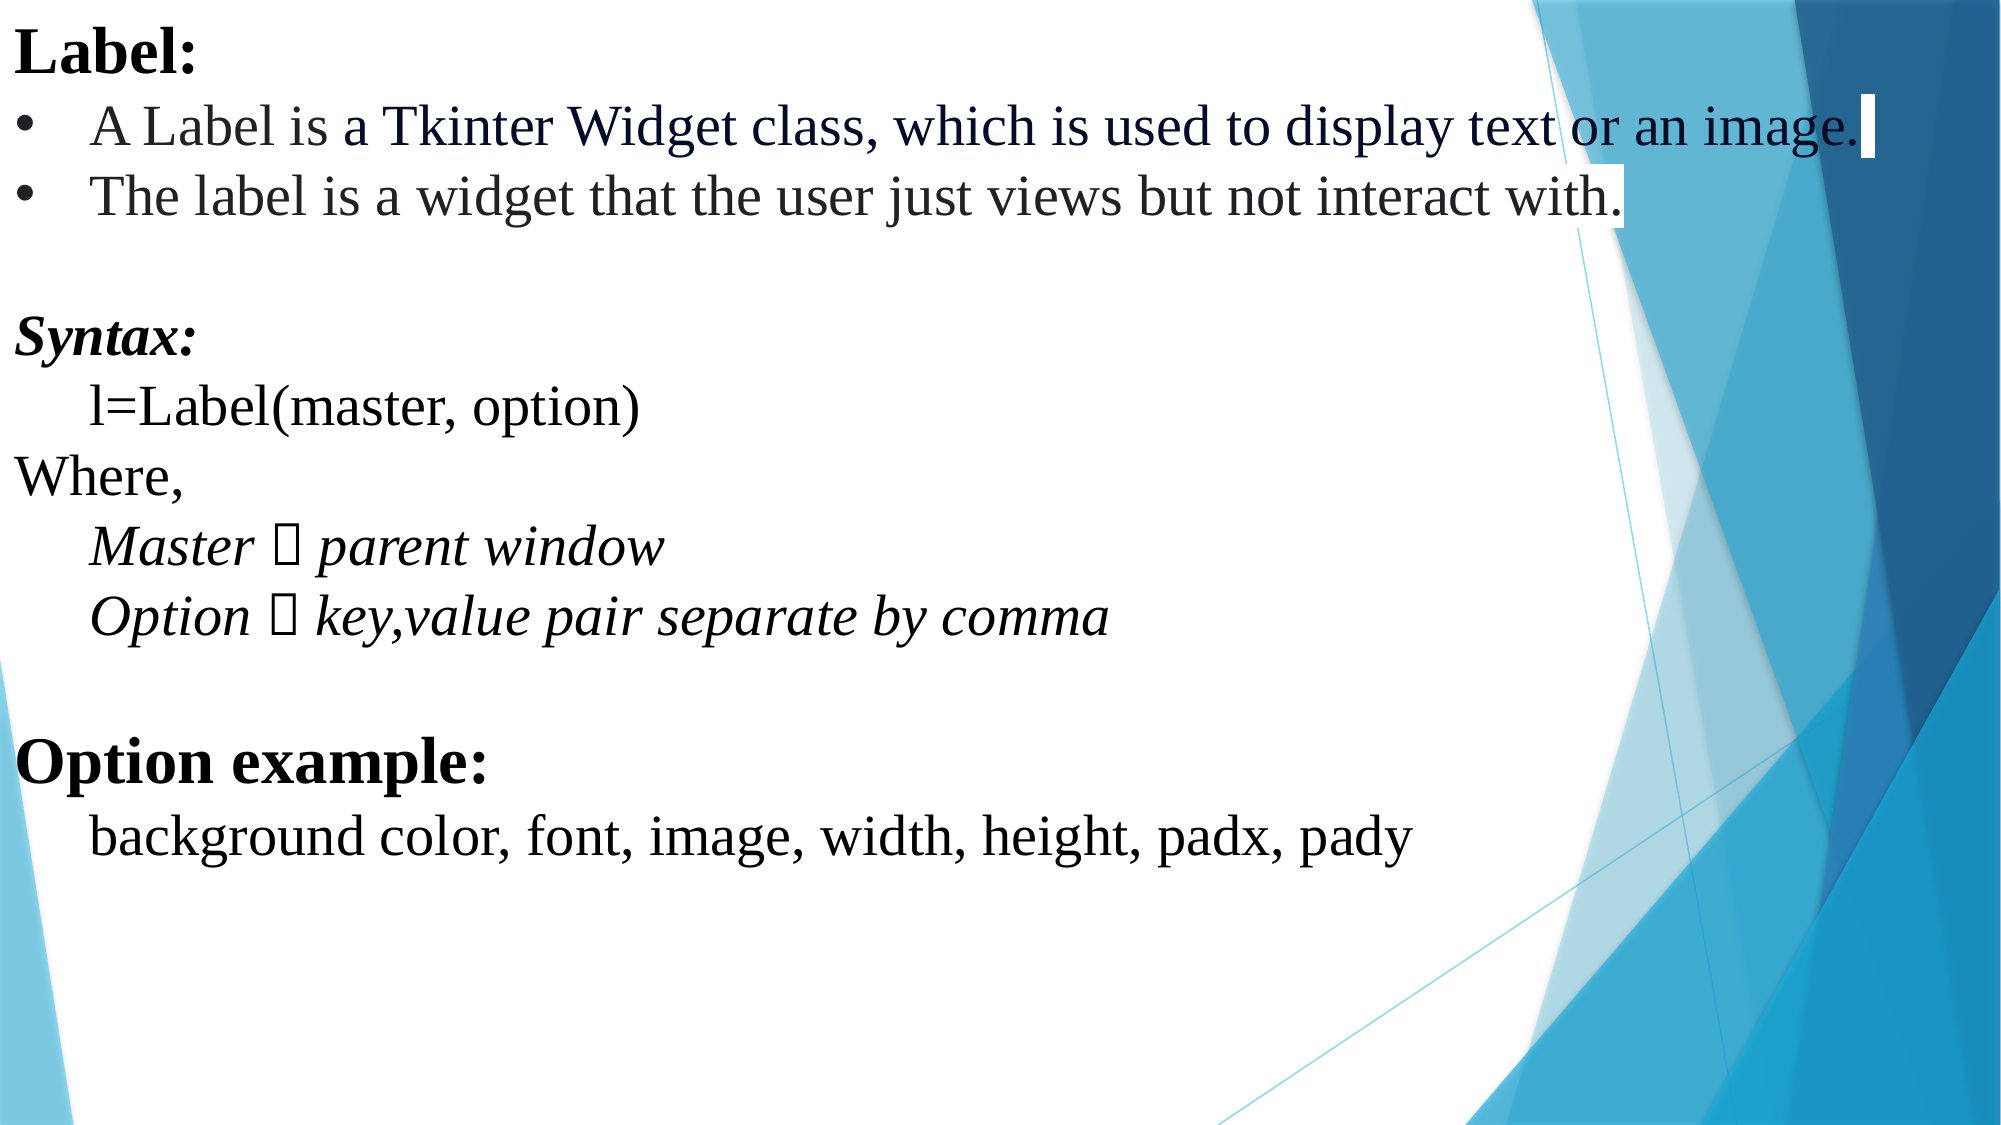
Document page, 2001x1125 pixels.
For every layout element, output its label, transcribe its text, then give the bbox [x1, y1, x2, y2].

text_box Label: A Label is a Tkinter Widget class, which is used to display text or an image. The label is a widget that the user just views but not interact with. Syntax: l=Label(master, option) Where, Master  parent window Option  key,value pair separate by comma Option example: background color, font, image, width, height, padx, pady [0, 0, 2000, 875]
